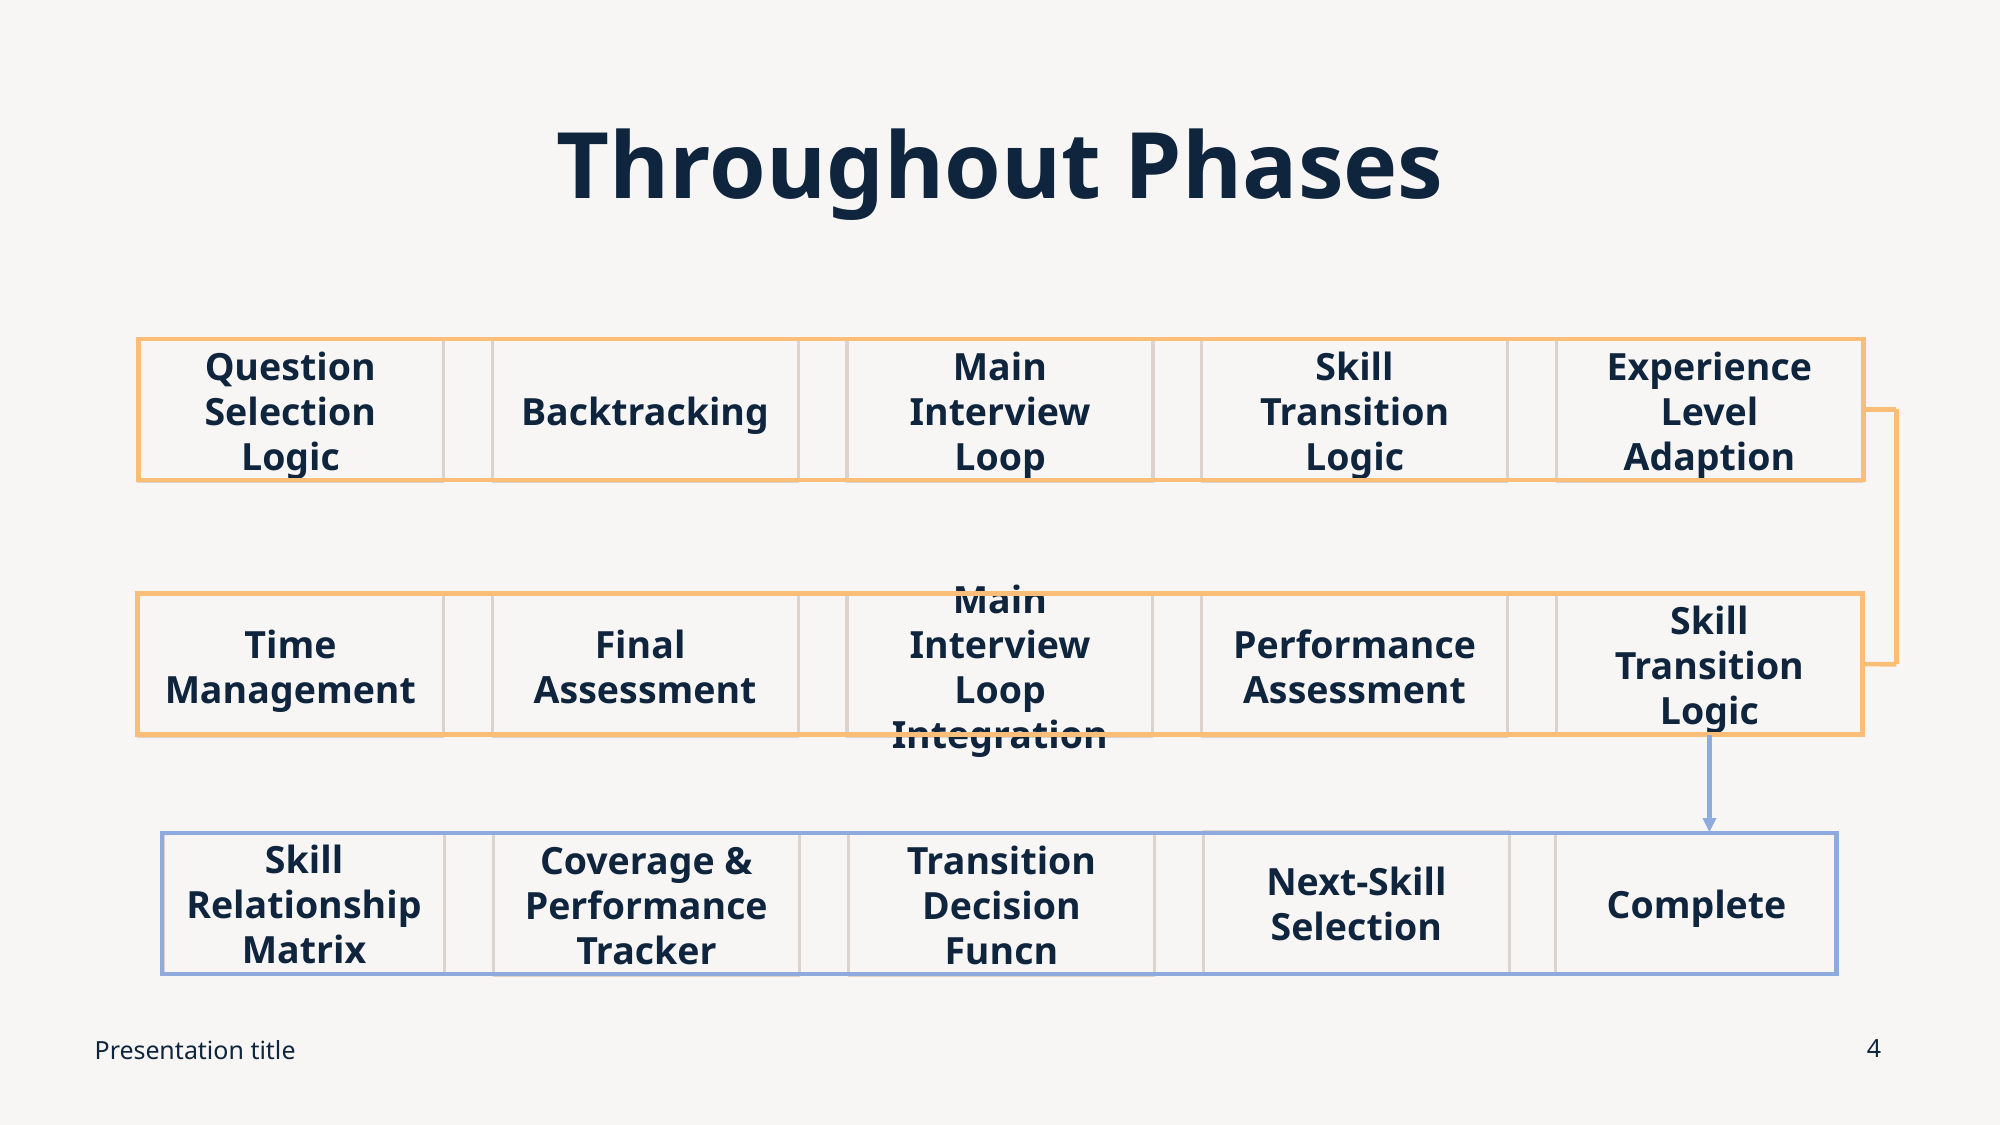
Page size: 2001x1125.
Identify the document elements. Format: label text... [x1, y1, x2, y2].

slide_number 4 [1836, 1020, 1912, 1080]
title Throughout Phases [137, 59, 1863, 278]
footer Presentation title [79, 1020, 755, 1080]
text_box [161, 832, 1837, 975]
text_box [136, 593, 1863, 736]
text_box [138, 338, 1865, 481]
